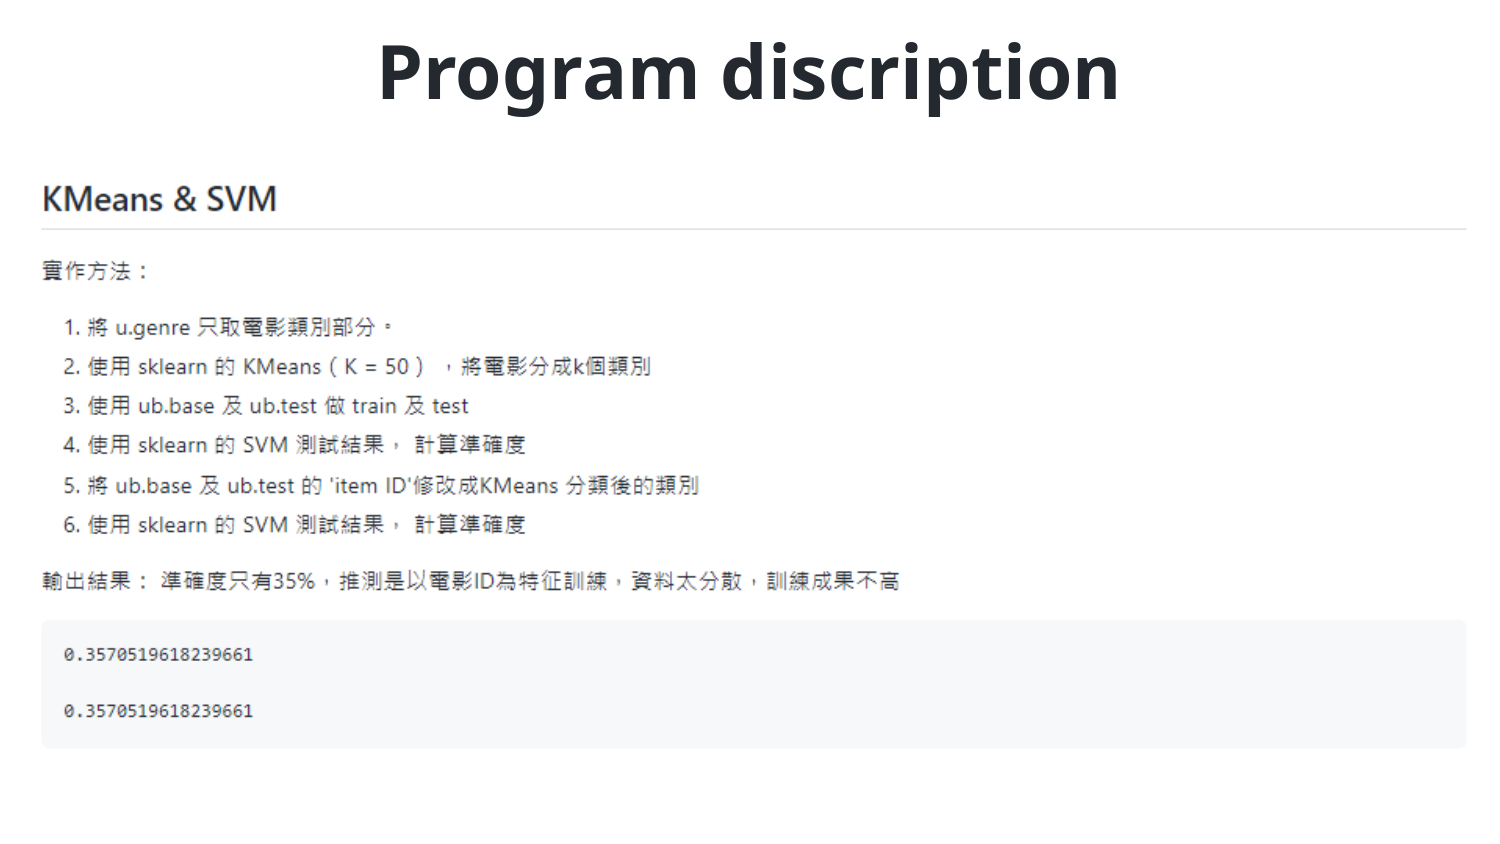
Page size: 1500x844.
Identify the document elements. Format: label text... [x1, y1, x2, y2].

picture [15, 169, 1484, 791]
text_box Program discription [116, 36, 1383, 103]
